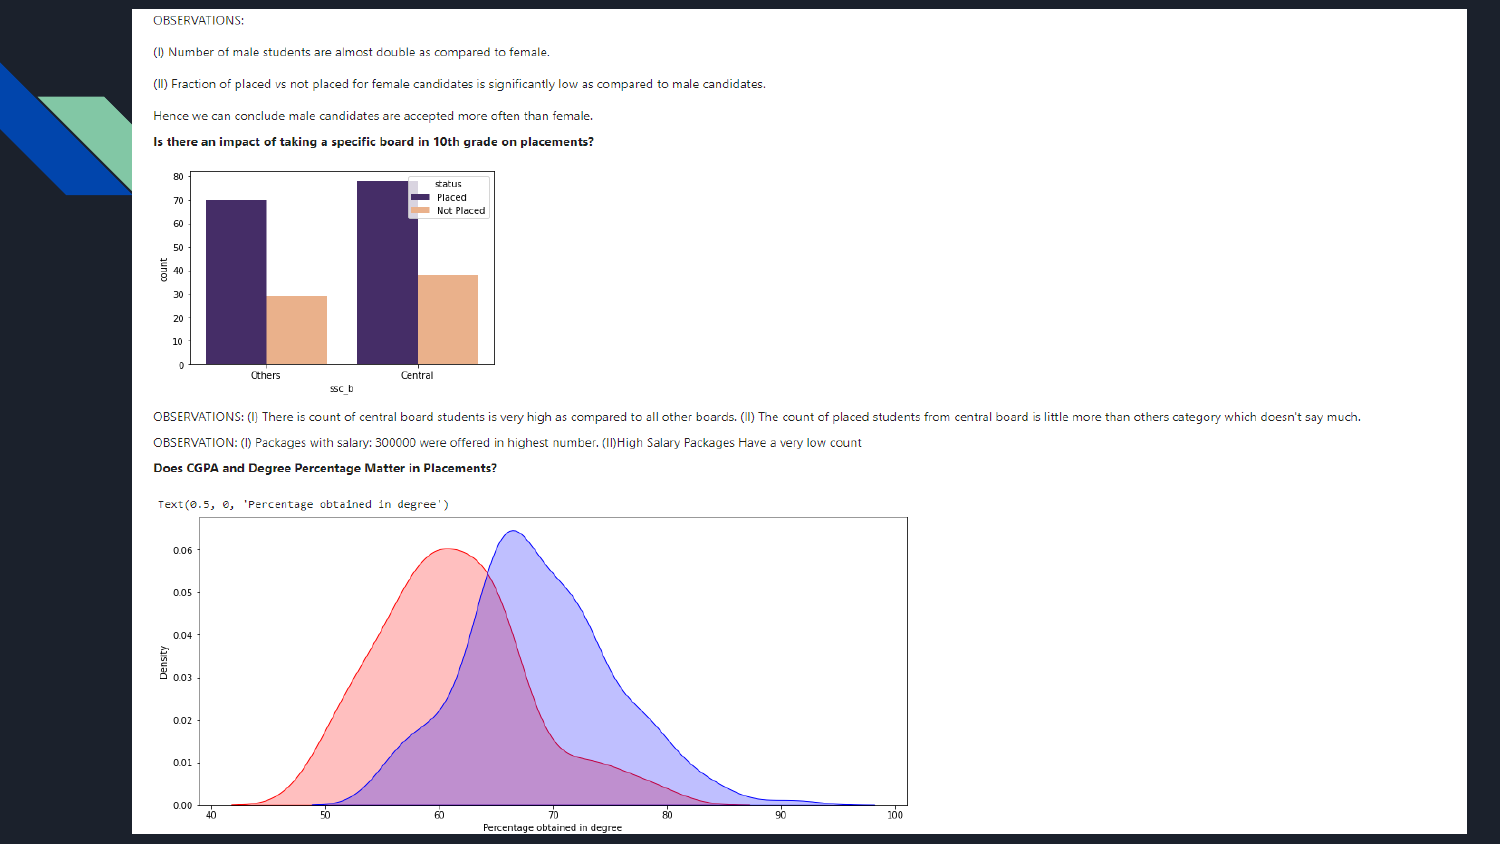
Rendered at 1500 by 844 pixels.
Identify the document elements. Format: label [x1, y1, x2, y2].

picture [131, 9, 1467, 835]
